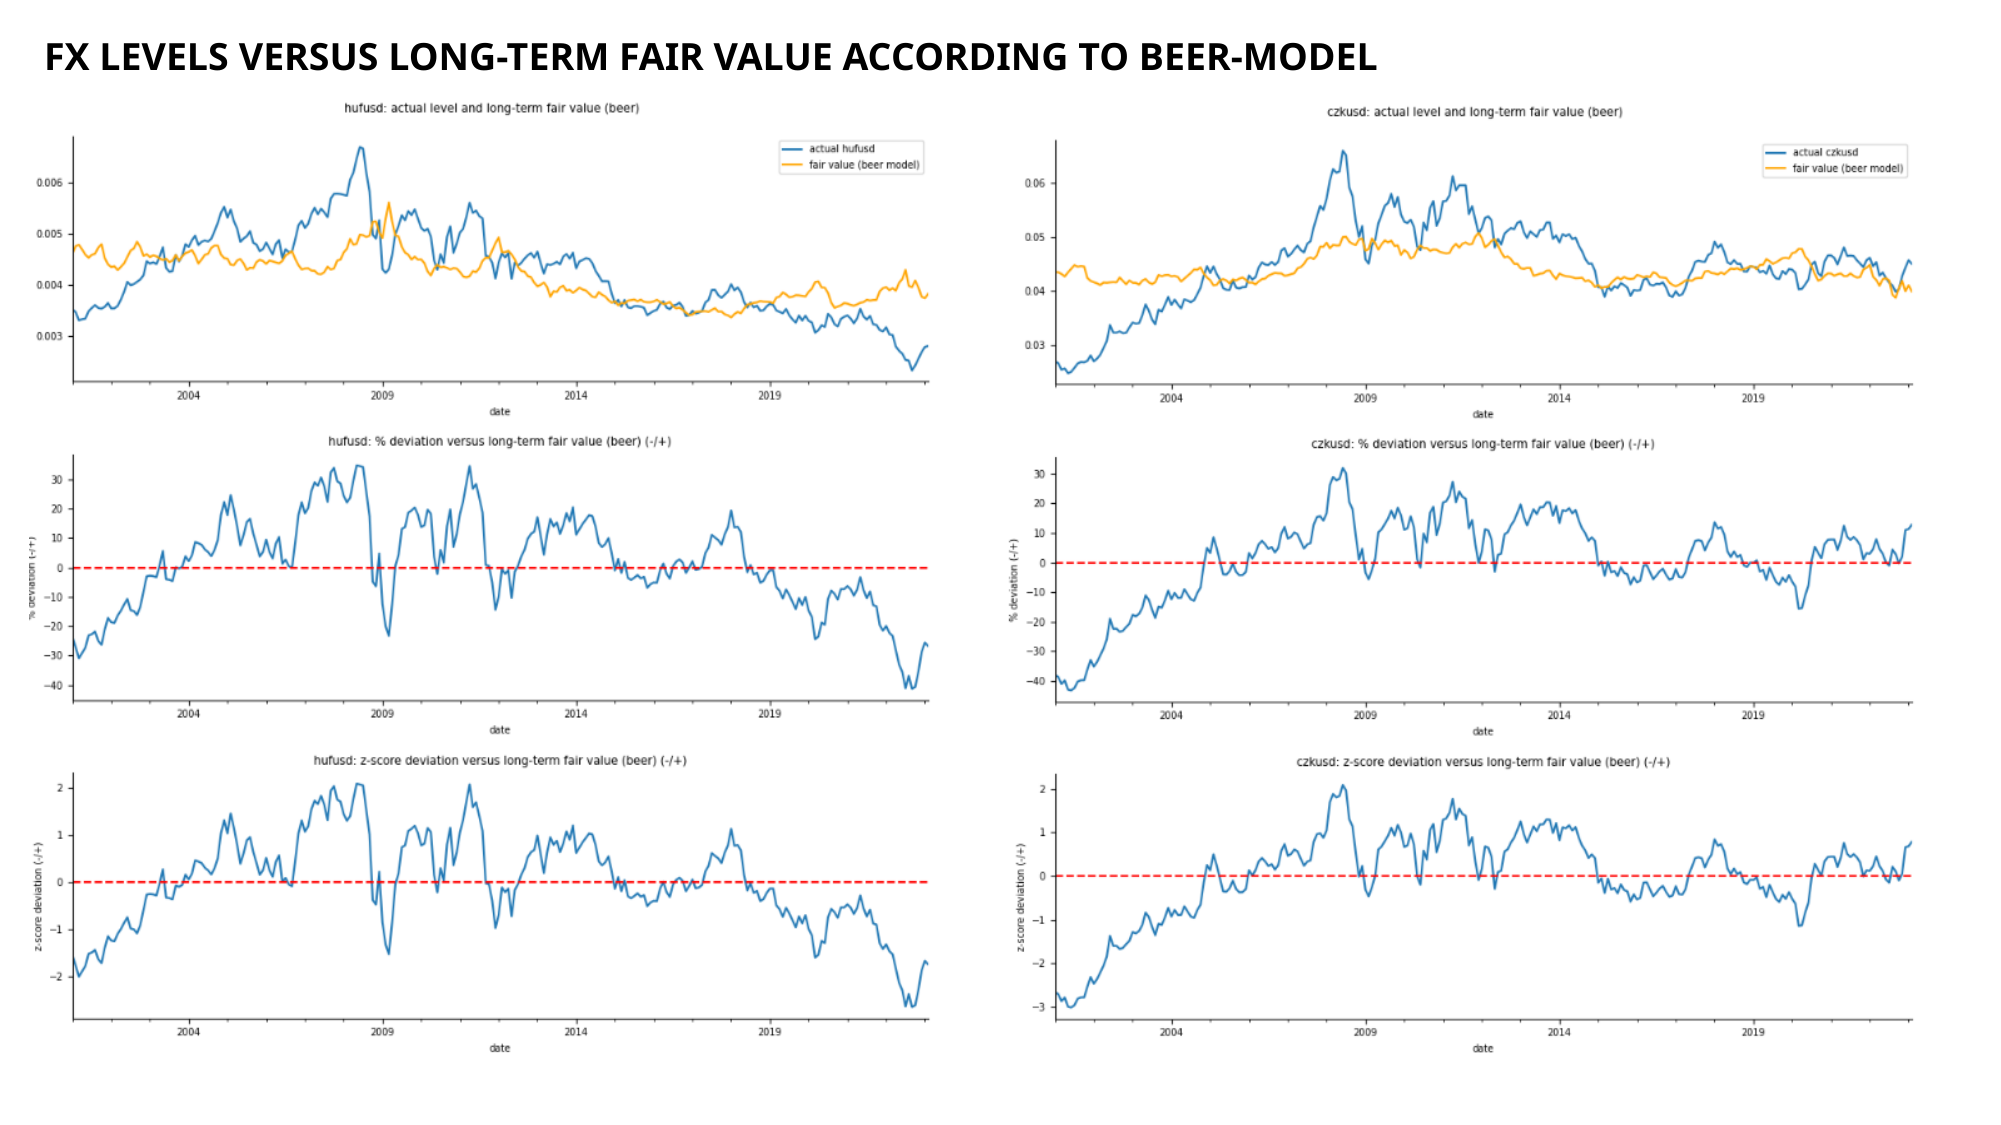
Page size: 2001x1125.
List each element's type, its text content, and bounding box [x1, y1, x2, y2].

picture [999, 96, 1947, 1069]
text_box FX LEVELS VERSUS LONG-TERM FAIR VALUE ACCORDING TO BEER-MODEL [29, 25, 1936, 85]
picture [29, 96, 967, 1056]
